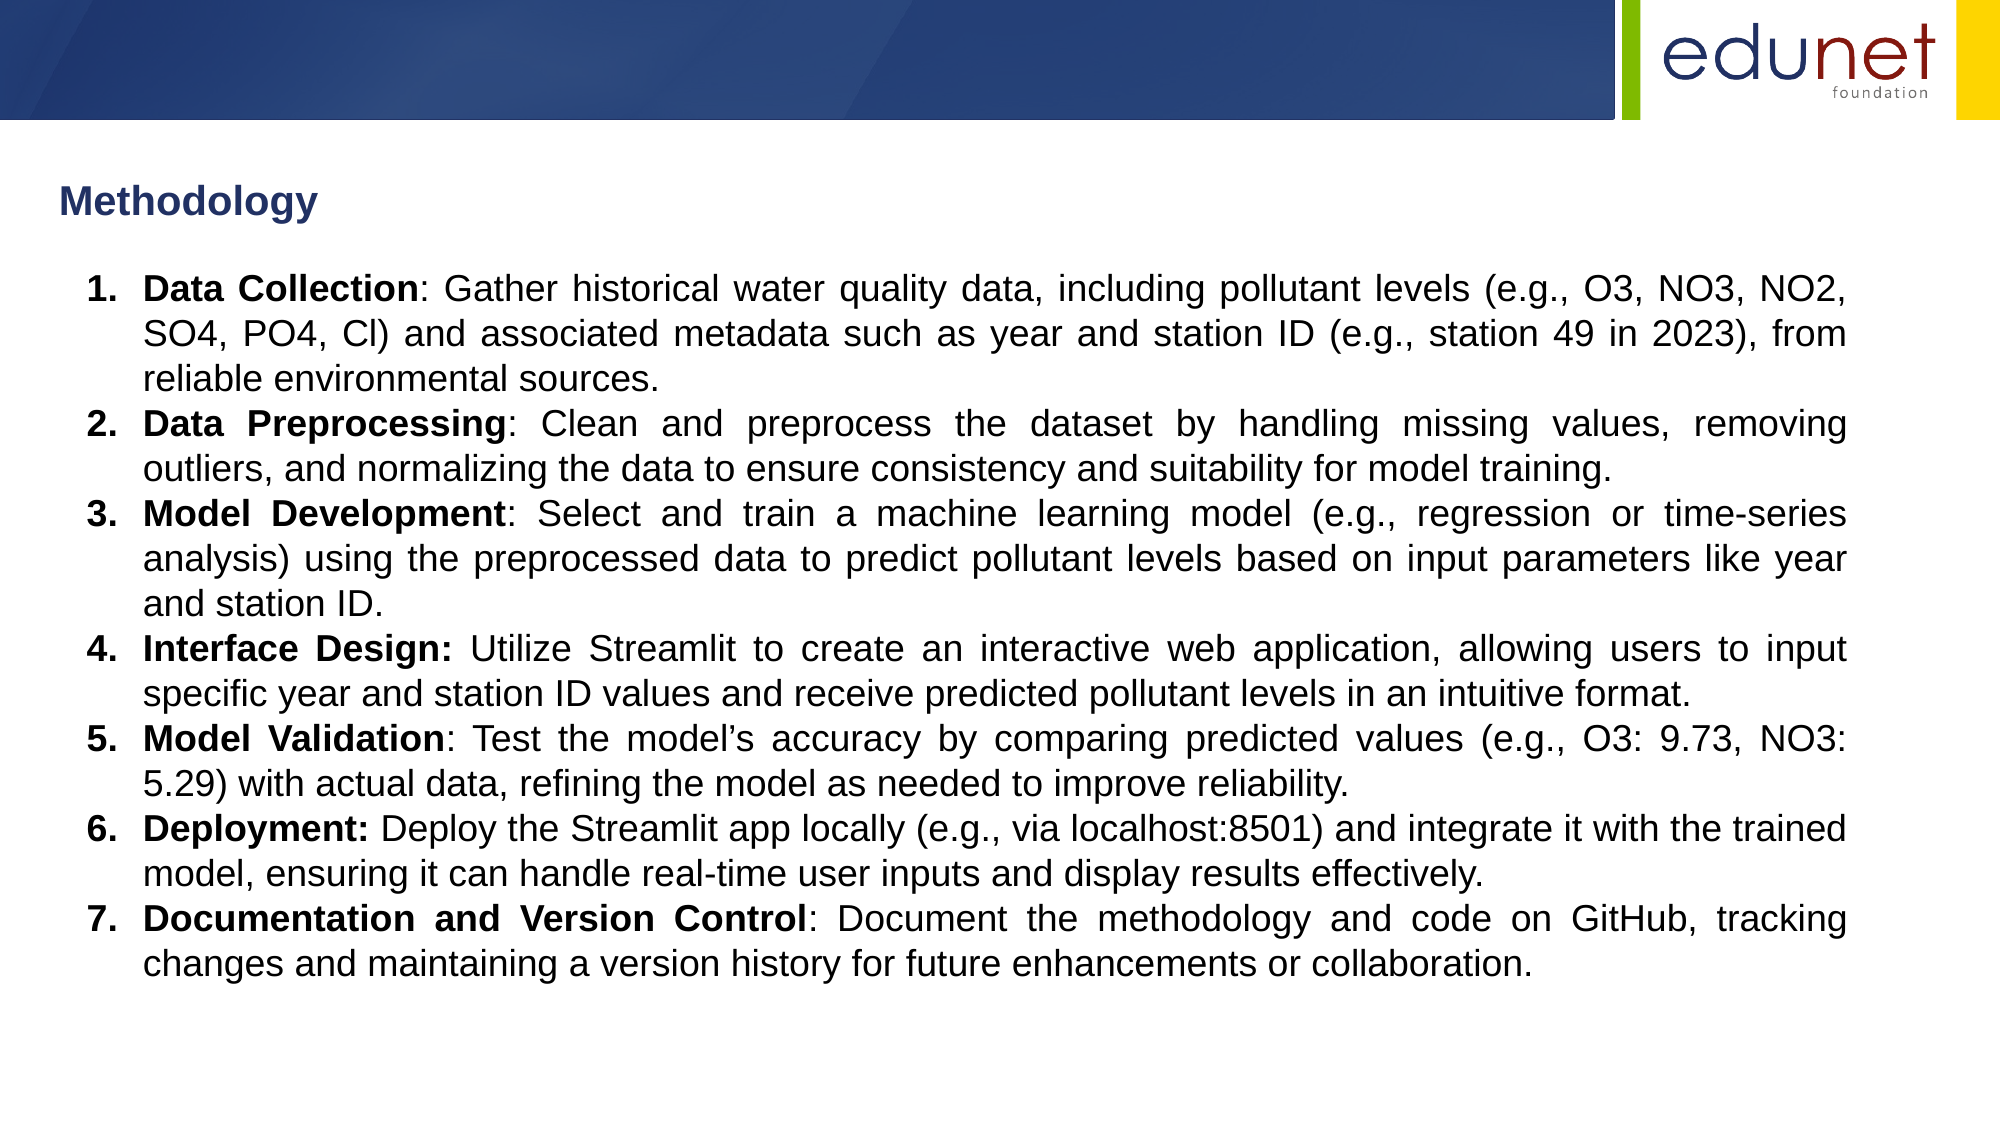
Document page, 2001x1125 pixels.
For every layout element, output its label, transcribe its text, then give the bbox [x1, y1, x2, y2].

text_box Data Collection: Gather historical water quality data, including pollutant levels (e.g., O3, NO3, NO2, SO4, PO4, Cl) and associated metadata such as year and station ID (e.g., station 49 in 2023), from reliable environmental sources. Data Preprocessing: Clean and preprocess the dataset by handling missing values, removing outliers, and normalizing the data to ensure consistency and suitability for model training. Model Development: Select and train a machine learning model (e.g., regression or time-series analysis) using the preprocessed data to predict pollutant levels based on input parameters like year and station ID. Interface Design: Utilize Streamlit to create an interactive web application, allowing users to input specific year and station ID values and receive predicted pollutant levels in an intuitive format. Model Validation: Test the model’s accuracy by comparing predicted values (e.g., O3: 9.73, NO3: 5.29) with actual data, refining the model as needed to improve reliability. Deployment: Deploy the Streamlit app locally (e.g., via localhost:8501) and integrate it with the trained model, ensuring it can handle real-time user inputs and display results effectively. Documentation and Version Control: Document the methodology and code on GitHub, tracking changes and maintaining a version history for future enhancements or collaboration. [71, 257, 1863, 992]
text_box Methodology [43, 166, 1045, 232]
picture [1652, 12, 1948, 108]
